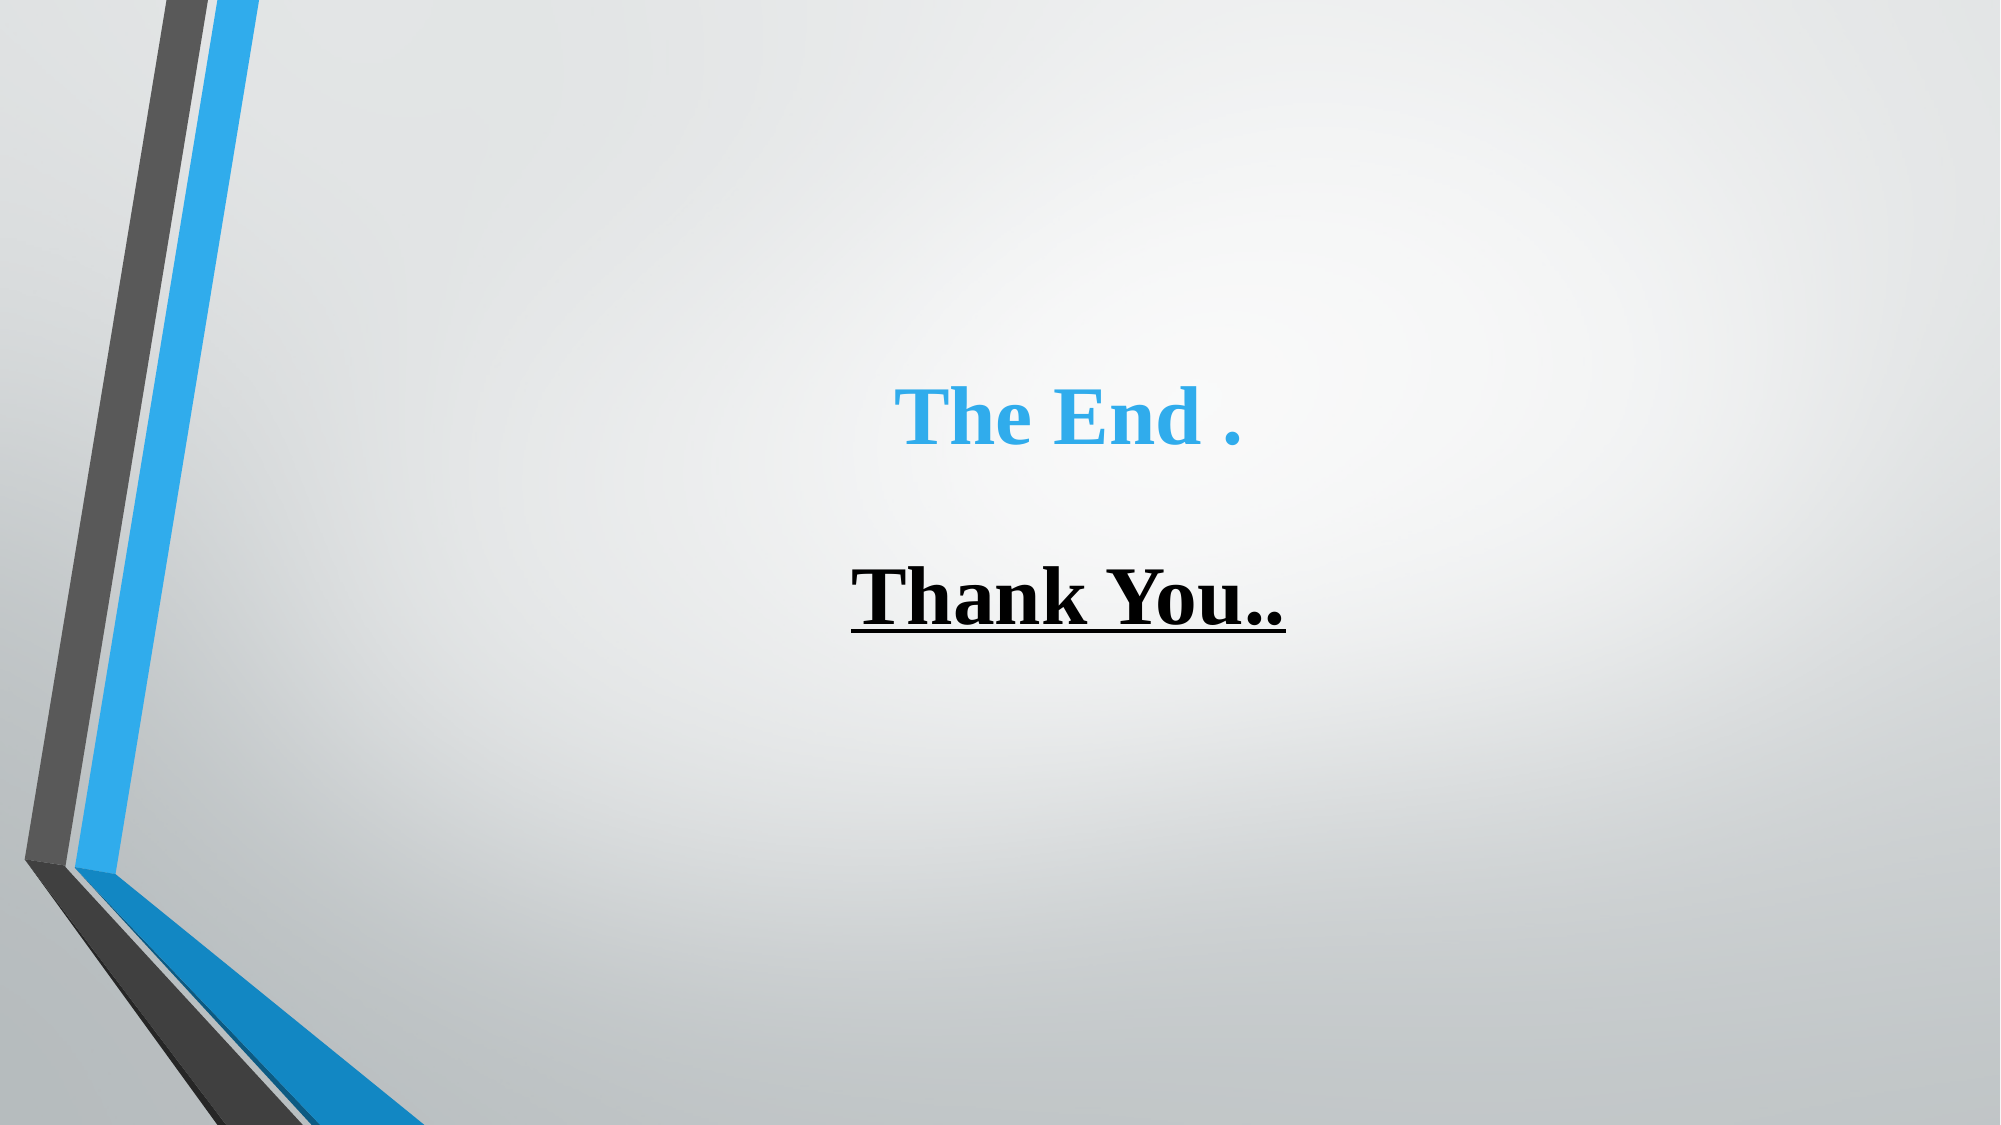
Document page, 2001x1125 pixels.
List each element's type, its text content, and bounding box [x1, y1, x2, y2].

title The End . Thank You.. [246, 250, 1891, 751]
